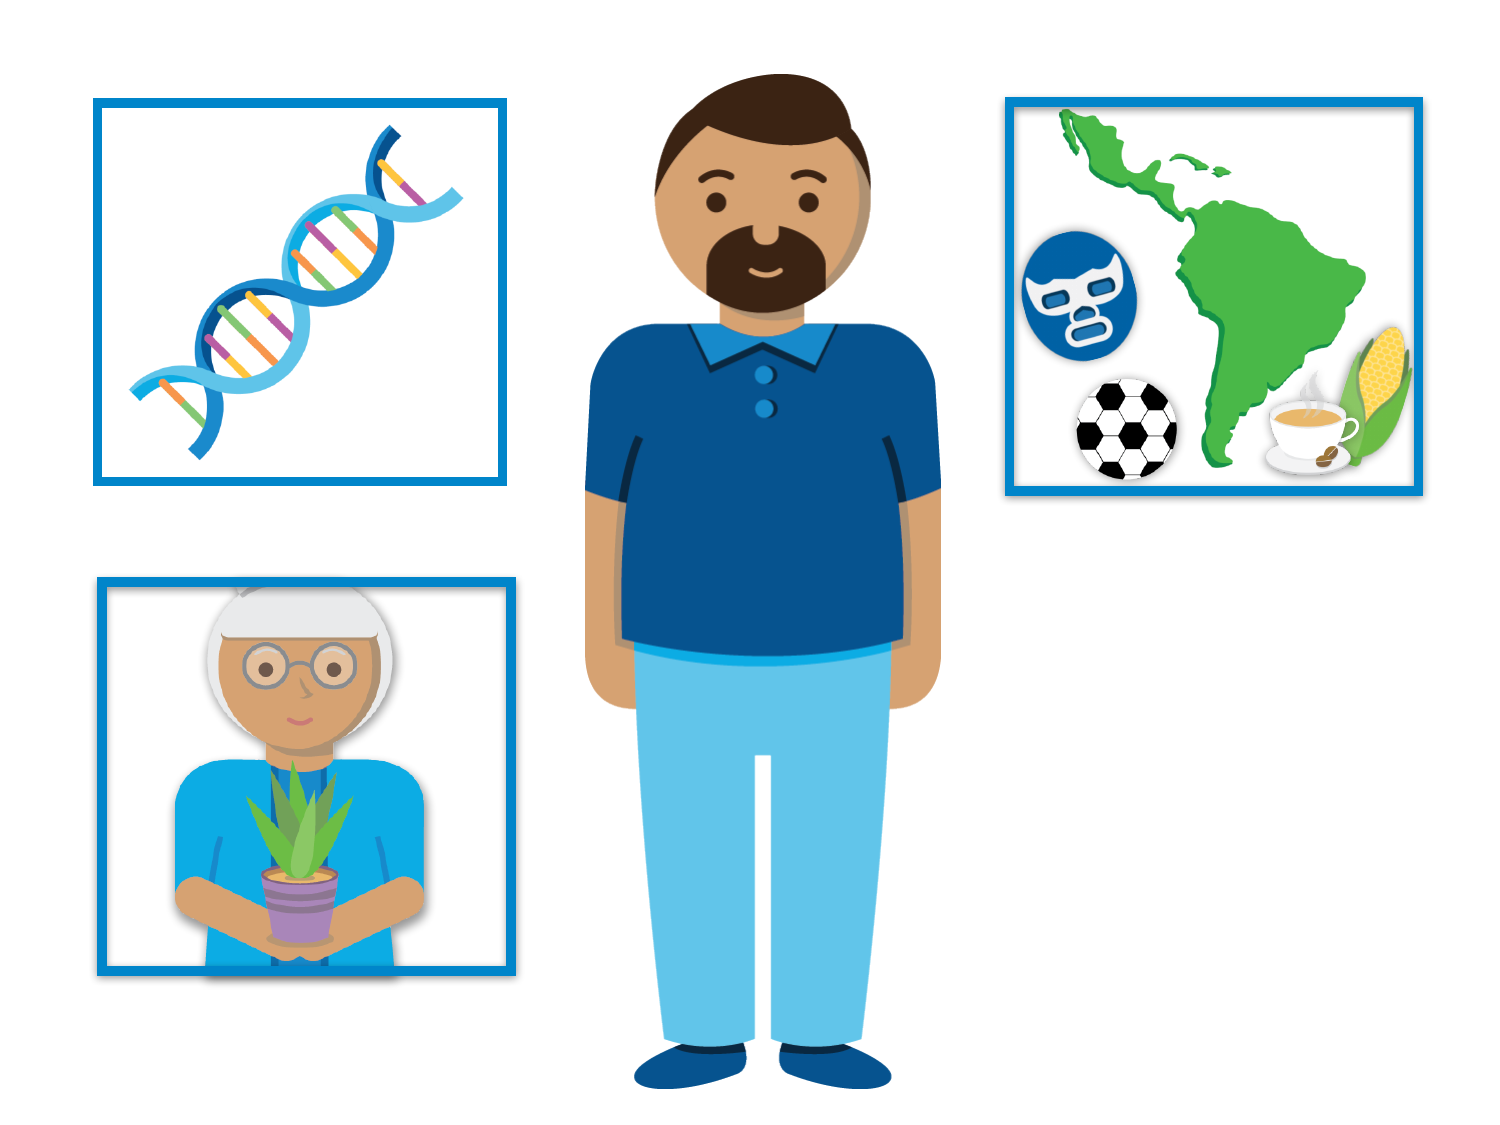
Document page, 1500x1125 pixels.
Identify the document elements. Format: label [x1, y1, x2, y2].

picture [103, 109, 497, 476]
text_box [101, 581, 512, 972]
picture [584, 74, 941, 1090]
text_box [999, 78, 1447, 501]
